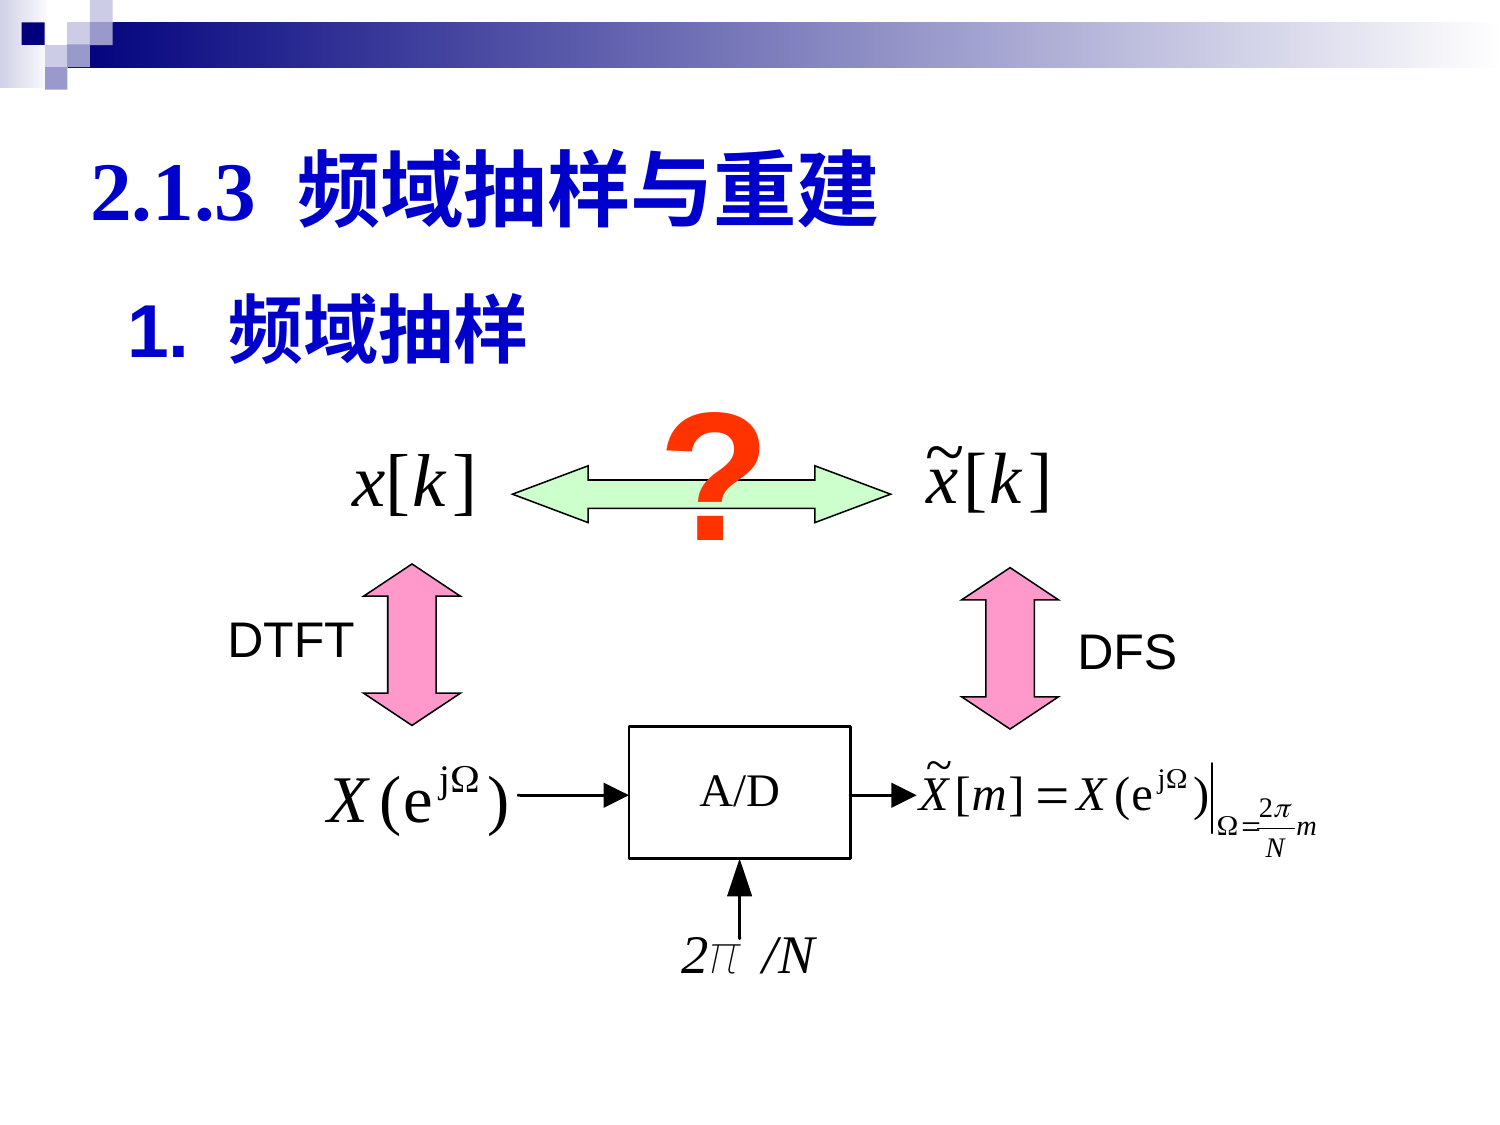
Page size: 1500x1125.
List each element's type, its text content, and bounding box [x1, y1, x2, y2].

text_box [438, 713, 1088, 988]
title 2.1.3 频域抽样与重建 [75, 75, 1425, 300]
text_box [337, 437, 488, 538]
text_box 1. 频域抽样 [112, 274, 650, 380]
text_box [512, 349, 891, 586]
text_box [907, 753, 1326, 867]
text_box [961, 567, 1251, 730]
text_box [312, 749, 524, 851]
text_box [212, 563, 461, 726]
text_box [911, 437, 1063, 535]
